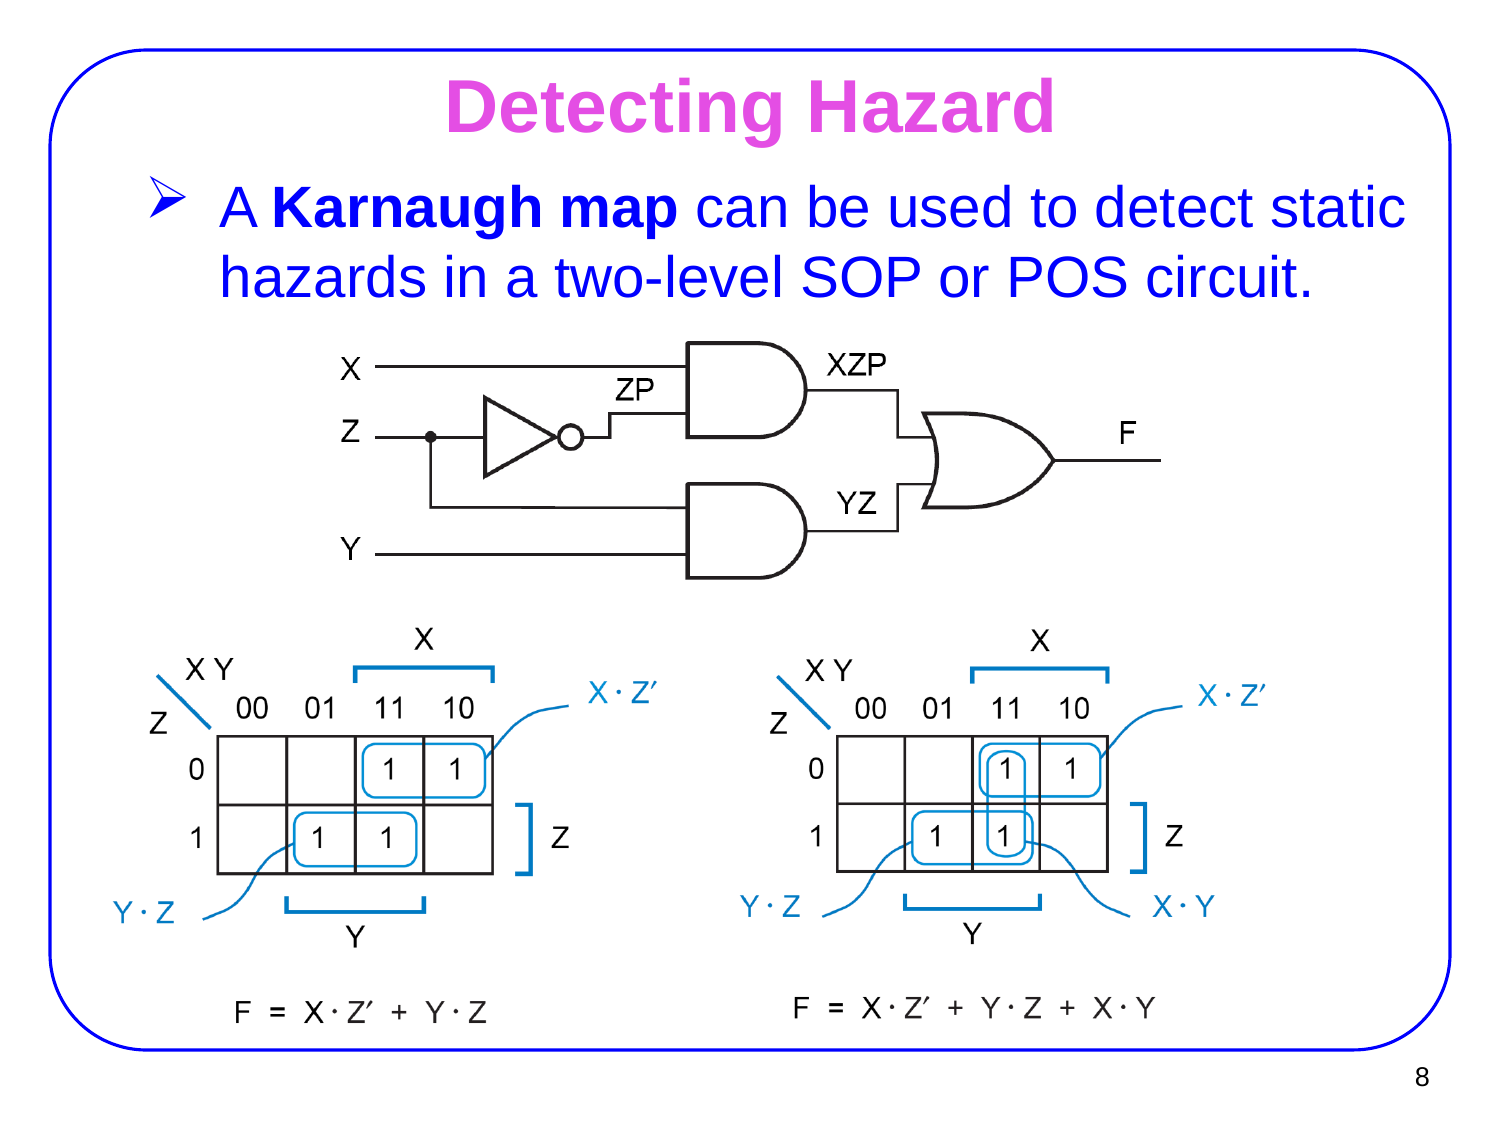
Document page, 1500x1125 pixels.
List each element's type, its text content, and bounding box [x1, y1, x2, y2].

picture [99, 621, 677, 1036]
picture [336, 337, 1161, 588]
list A Karnaugh map can be used to detect static hazards in a two-level SOP or POS circuit. [53, 160, 1482, 924]
slide_number 8 [1351, 1047, 1444, 1104]
title Detecting Hazard [113, 66, 1389, 140]
picture [731, 621, 1282, 1032]
